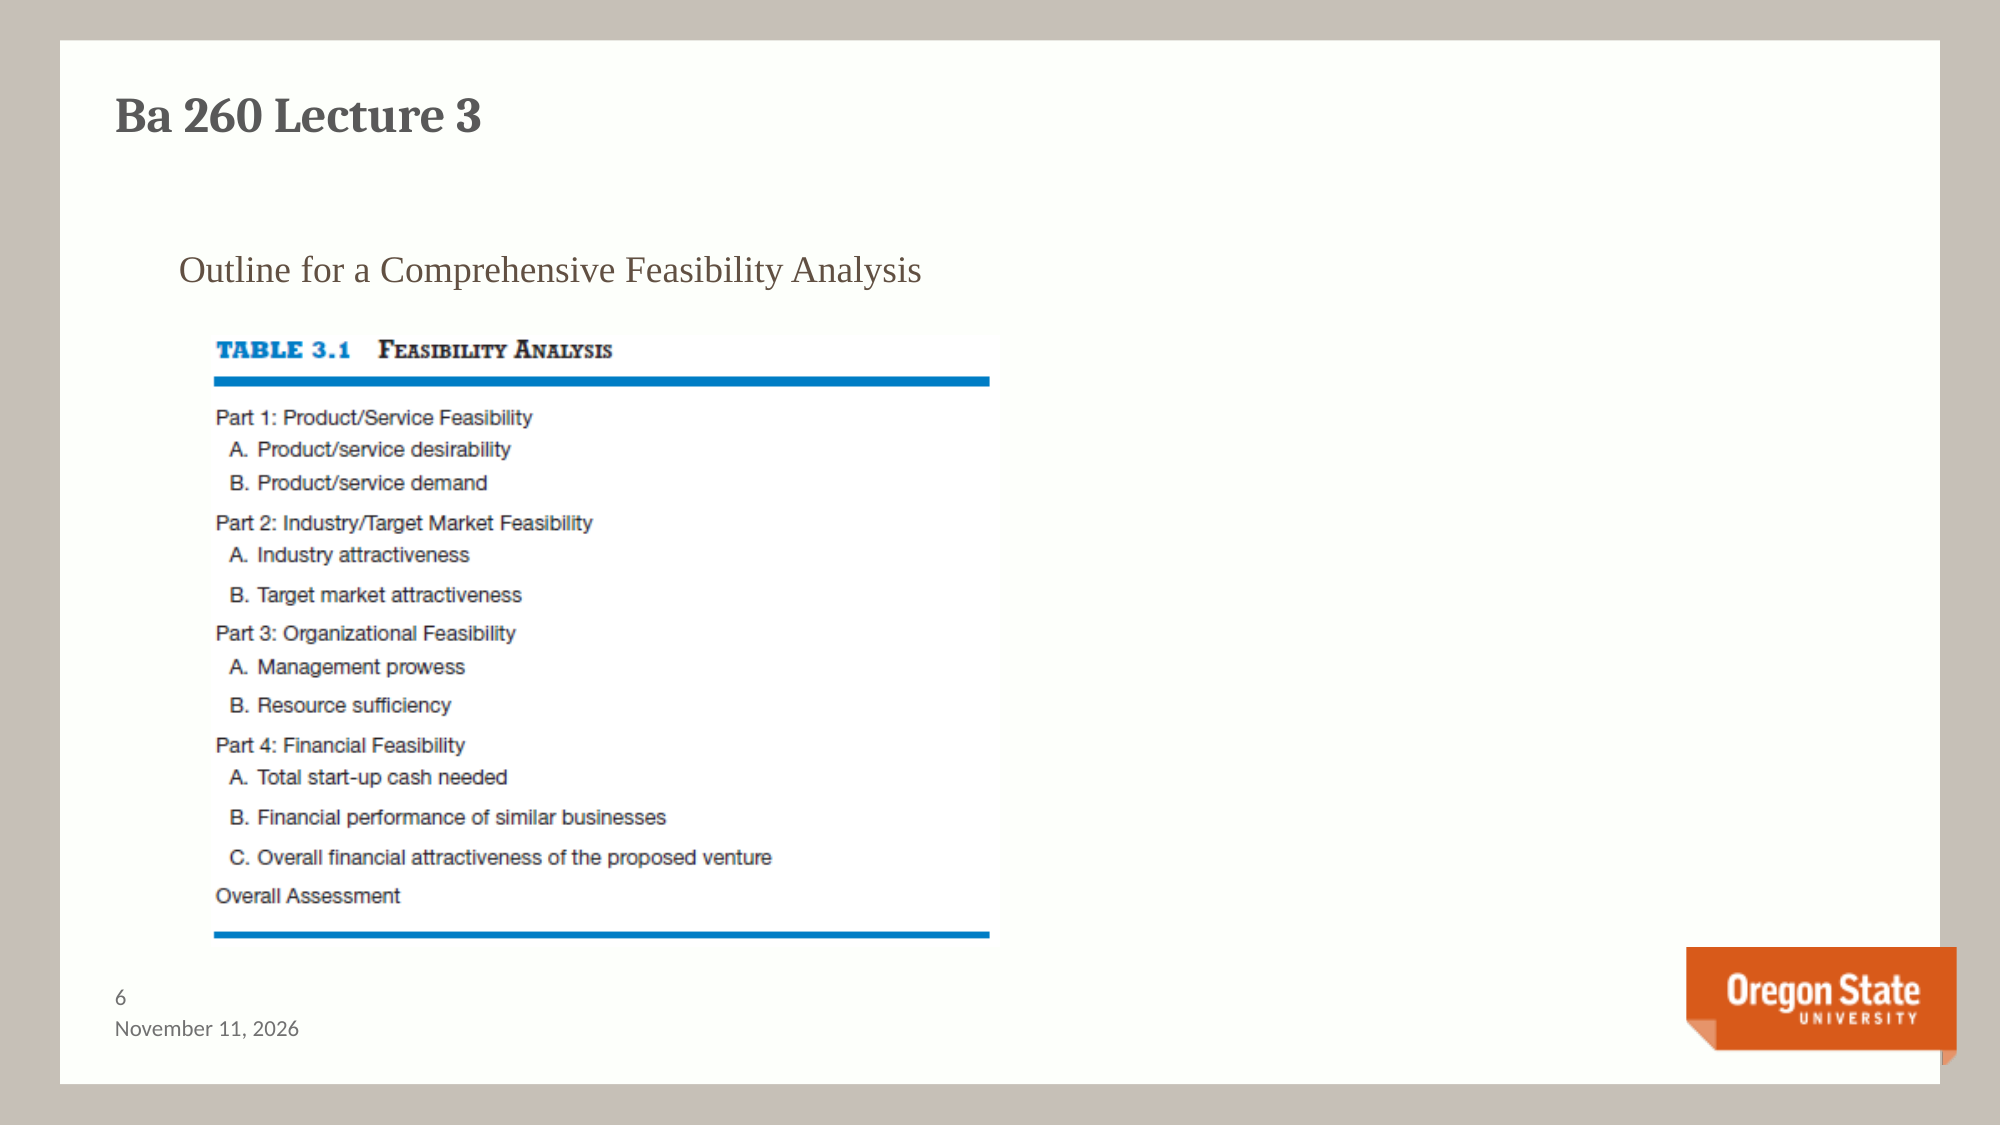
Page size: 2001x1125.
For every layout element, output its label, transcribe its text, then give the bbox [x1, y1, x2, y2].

title Ba 260 Lecture 3 [99, 75, 1900, 188]
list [211, 334, 1001, 947]
text_box Outline for a Comprehensive Feasibility Analysis [164, 238, 939, 298]
slide_number 5 [99, 982, 180, 1013]
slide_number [99, 1012, 500, 1043]
